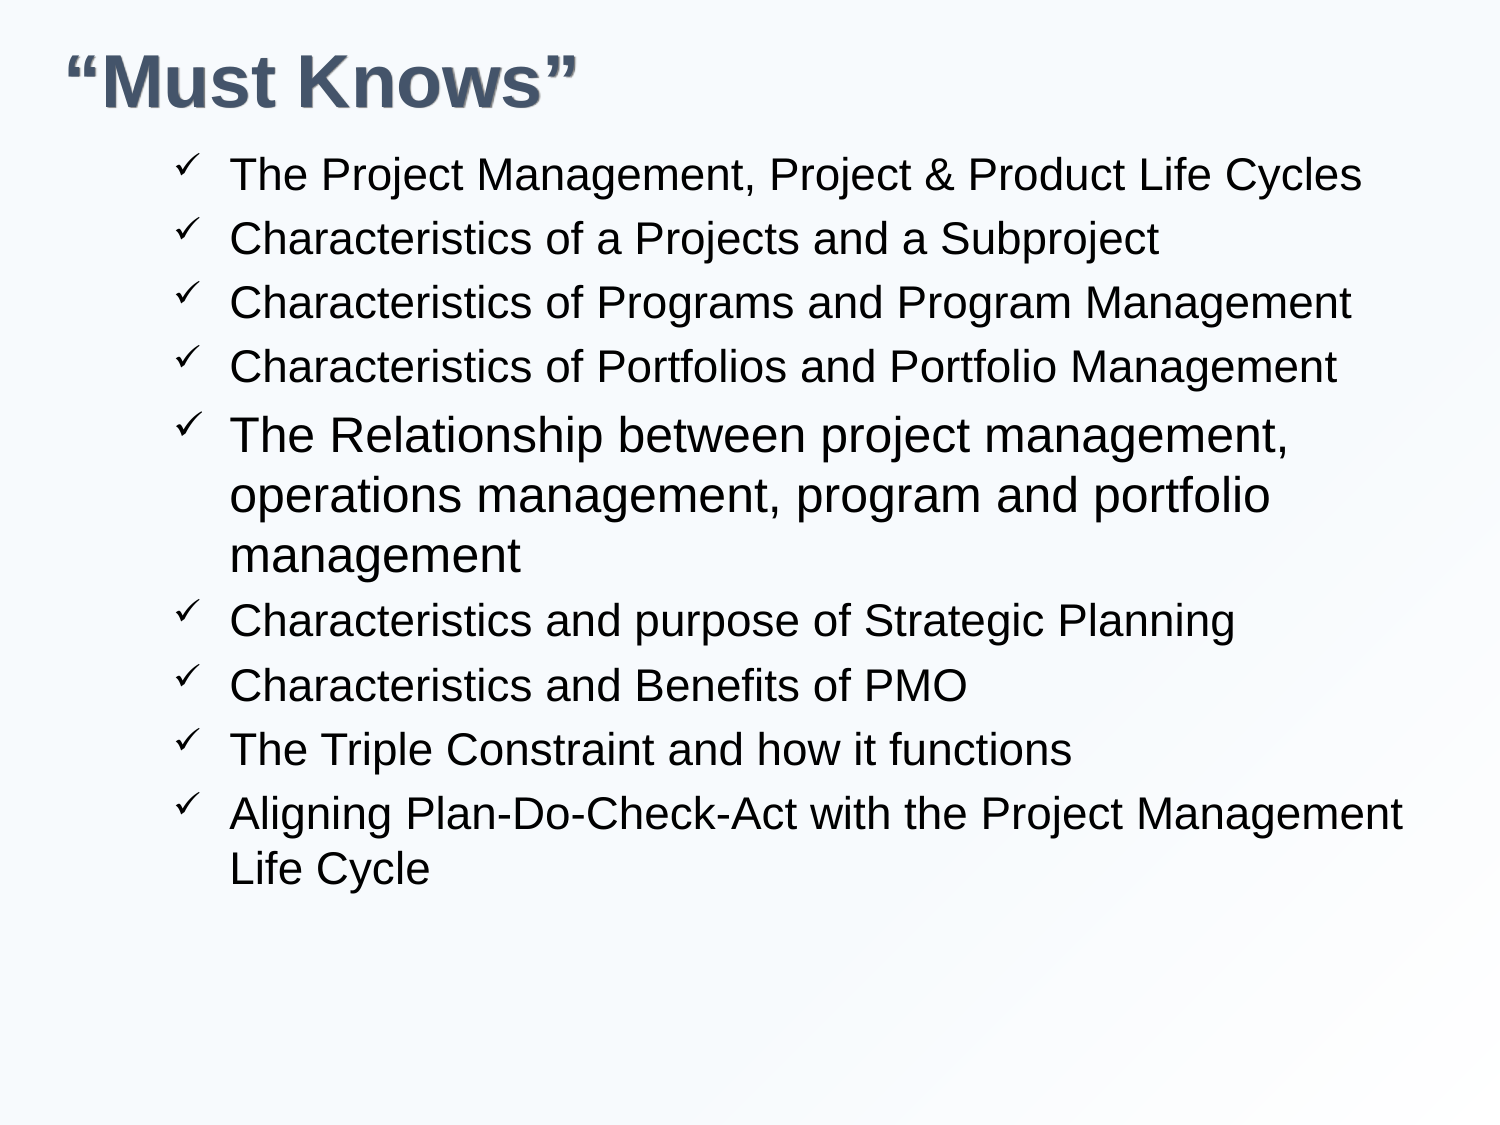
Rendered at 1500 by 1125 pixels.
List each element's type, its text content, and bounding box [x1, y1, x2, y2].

text_box “Must Knows” [49, 53, 1437, 130]
text_box The Project Management, Project & Product Life Cycles Characteristics of a Projects and a Subproject Characteristics of Programs and Program Management Characteristics of Portfolios and Portfolio Management The Relationship between project management, operations management, program and portfolio management Characteristics and purpose of Strategic Planning Characteristics and Benefits of PMO The Triple Constraint and how it functions Aligning Plan-Do-Check-Act with the Project Management Life Cycle [120, 137, 1495, 859]
